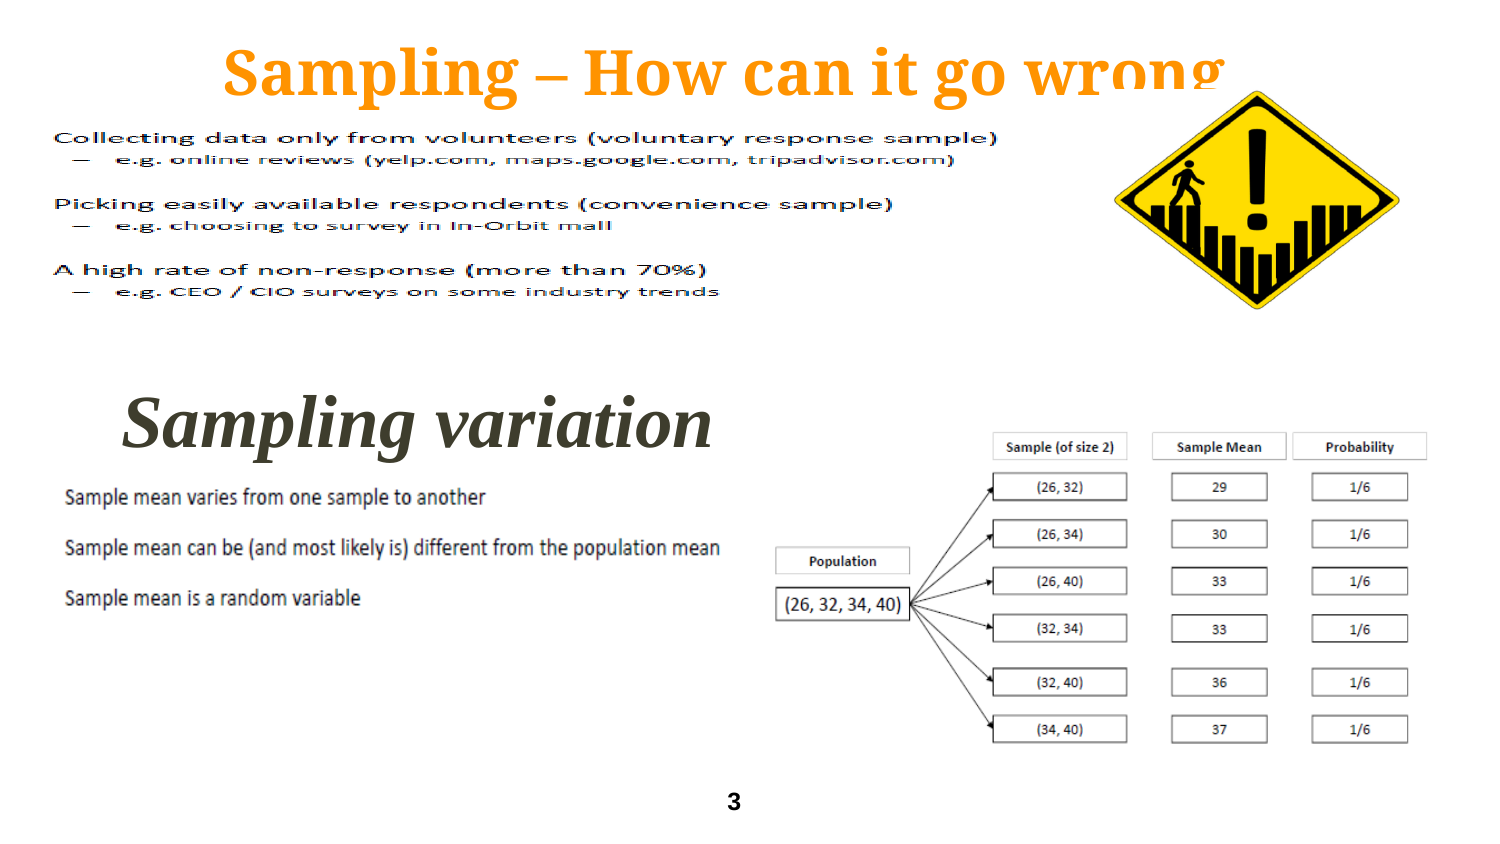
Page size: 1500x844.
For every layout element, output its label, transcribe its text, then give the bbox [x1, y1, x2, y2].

title Sampling – How can it go wrong [5, 0, 1405, 175]
picture [37, 121, 1013, 310]
picture [49, 468, 737, 627]
picture [762, 412, 1435, 752]
picture [1112, 89, 1401, 310]
text_box Sampling variation [0, 327, 1098, 463]
